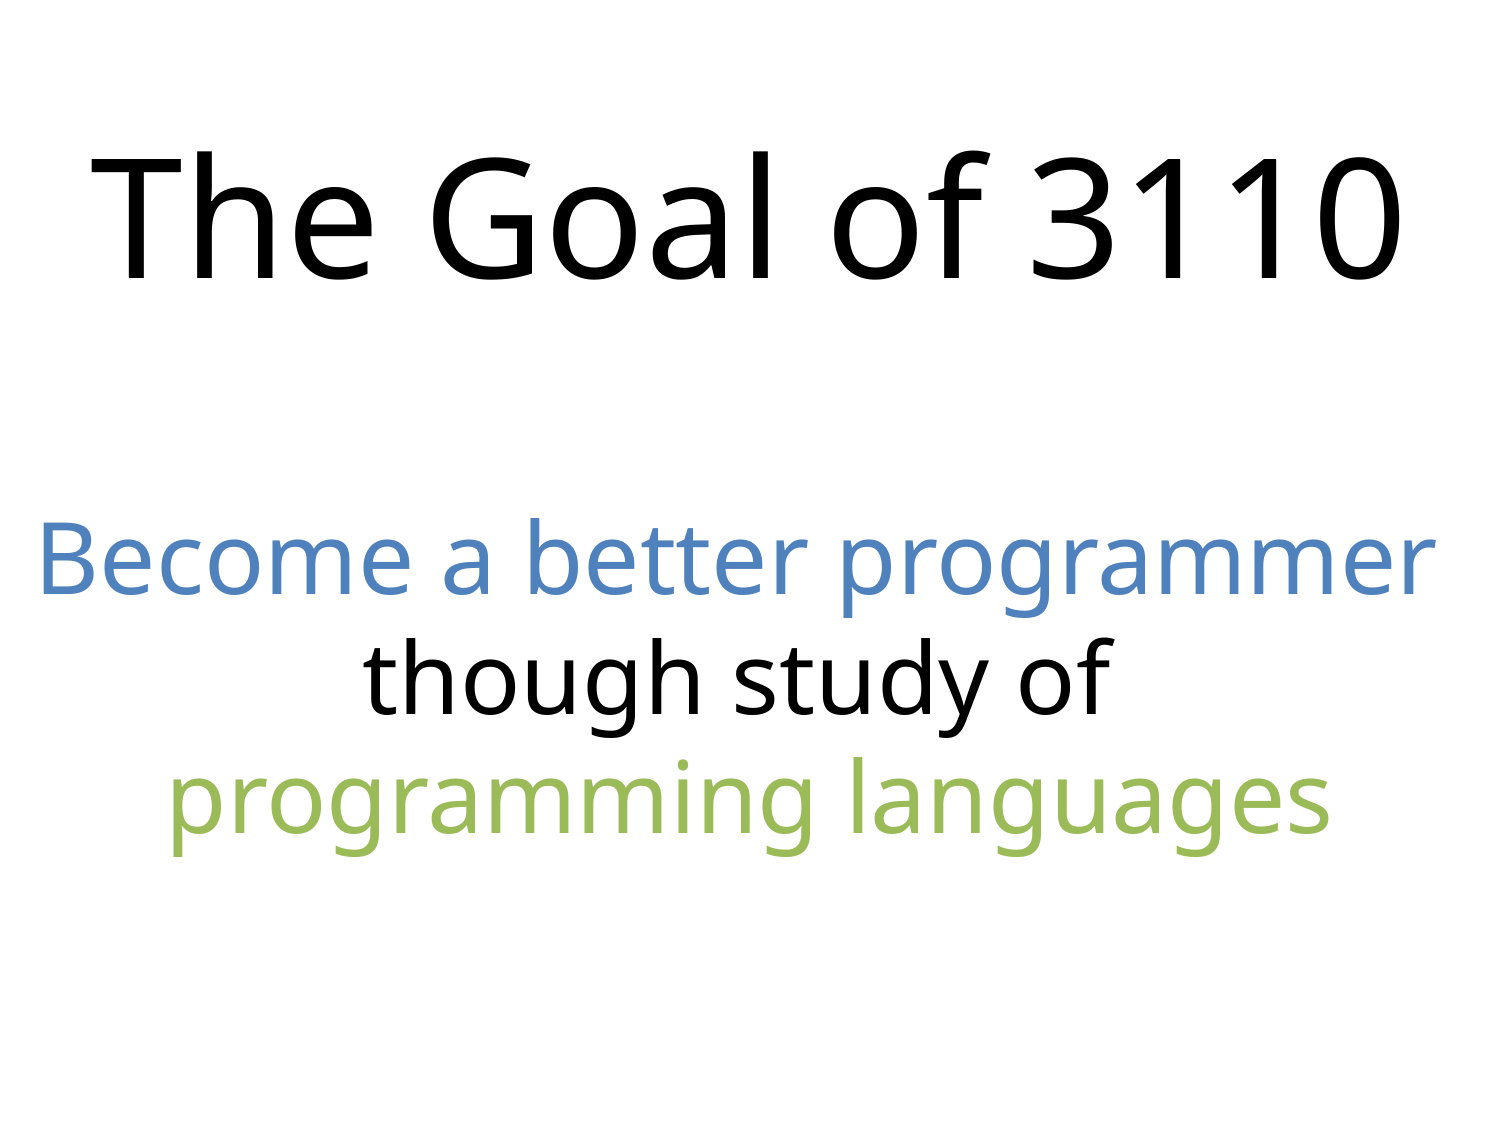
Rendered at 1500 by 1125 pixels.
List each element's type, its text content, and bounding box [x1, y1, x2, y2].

text_box The Goal of 3110 [0, 104, 1500, 320]
text_box Become a better programmer though study of programming languages [0, 486, 1500, 862]
